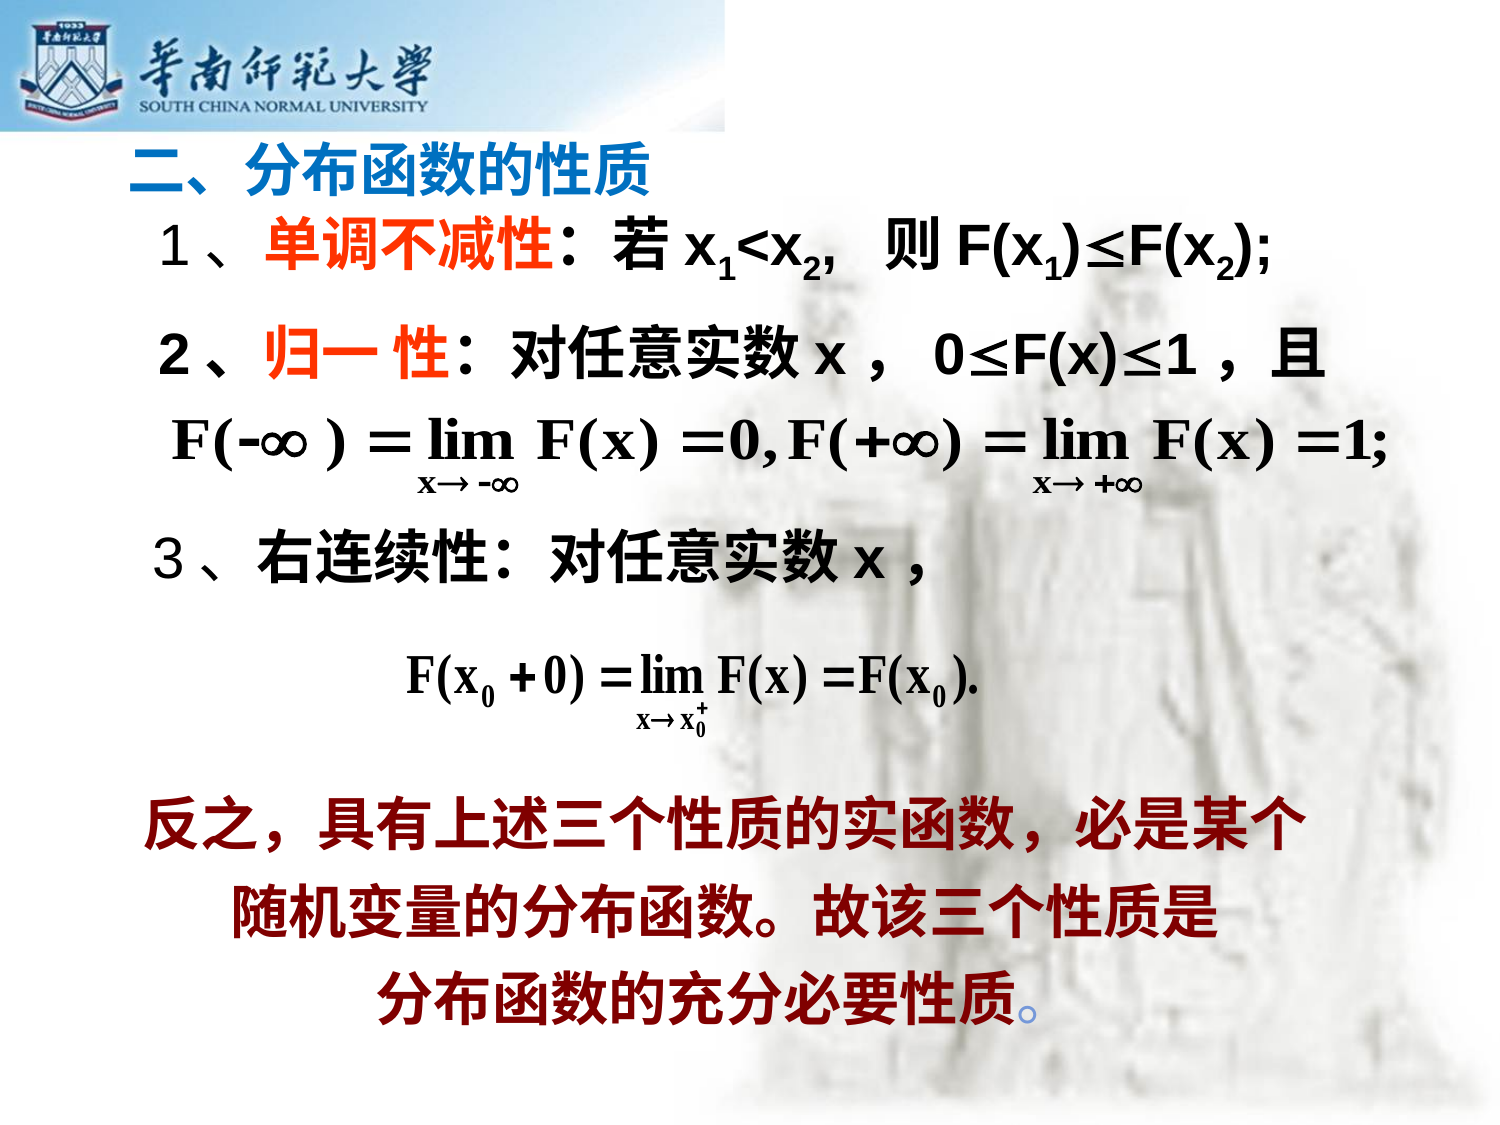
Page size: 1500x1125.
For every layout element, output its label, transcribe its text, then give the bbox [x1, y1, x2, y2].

text_box 1、单调不减性：若x1<x2, 则F(x1)F(x2); 2、归一 性：对任意实数x，0F(x)1，且 [62, 200, 1363, 464]
title 二、分布函数的性质 [112, 125, 1388, 276]
picture [0, 0, 1500, 1125]
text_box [399, 637, 988, 751]
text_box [162, 399, 1401, 510]
text_box 反之，具有上述三个性质的实函数，必是某个随机变量的分布函数。故该三个性质是 分布函数的充分必要性质。 [112, 762, 1338, 1040]
text_box 3、右连续性：对任意实数x， [137, 512, 1075, 598]
